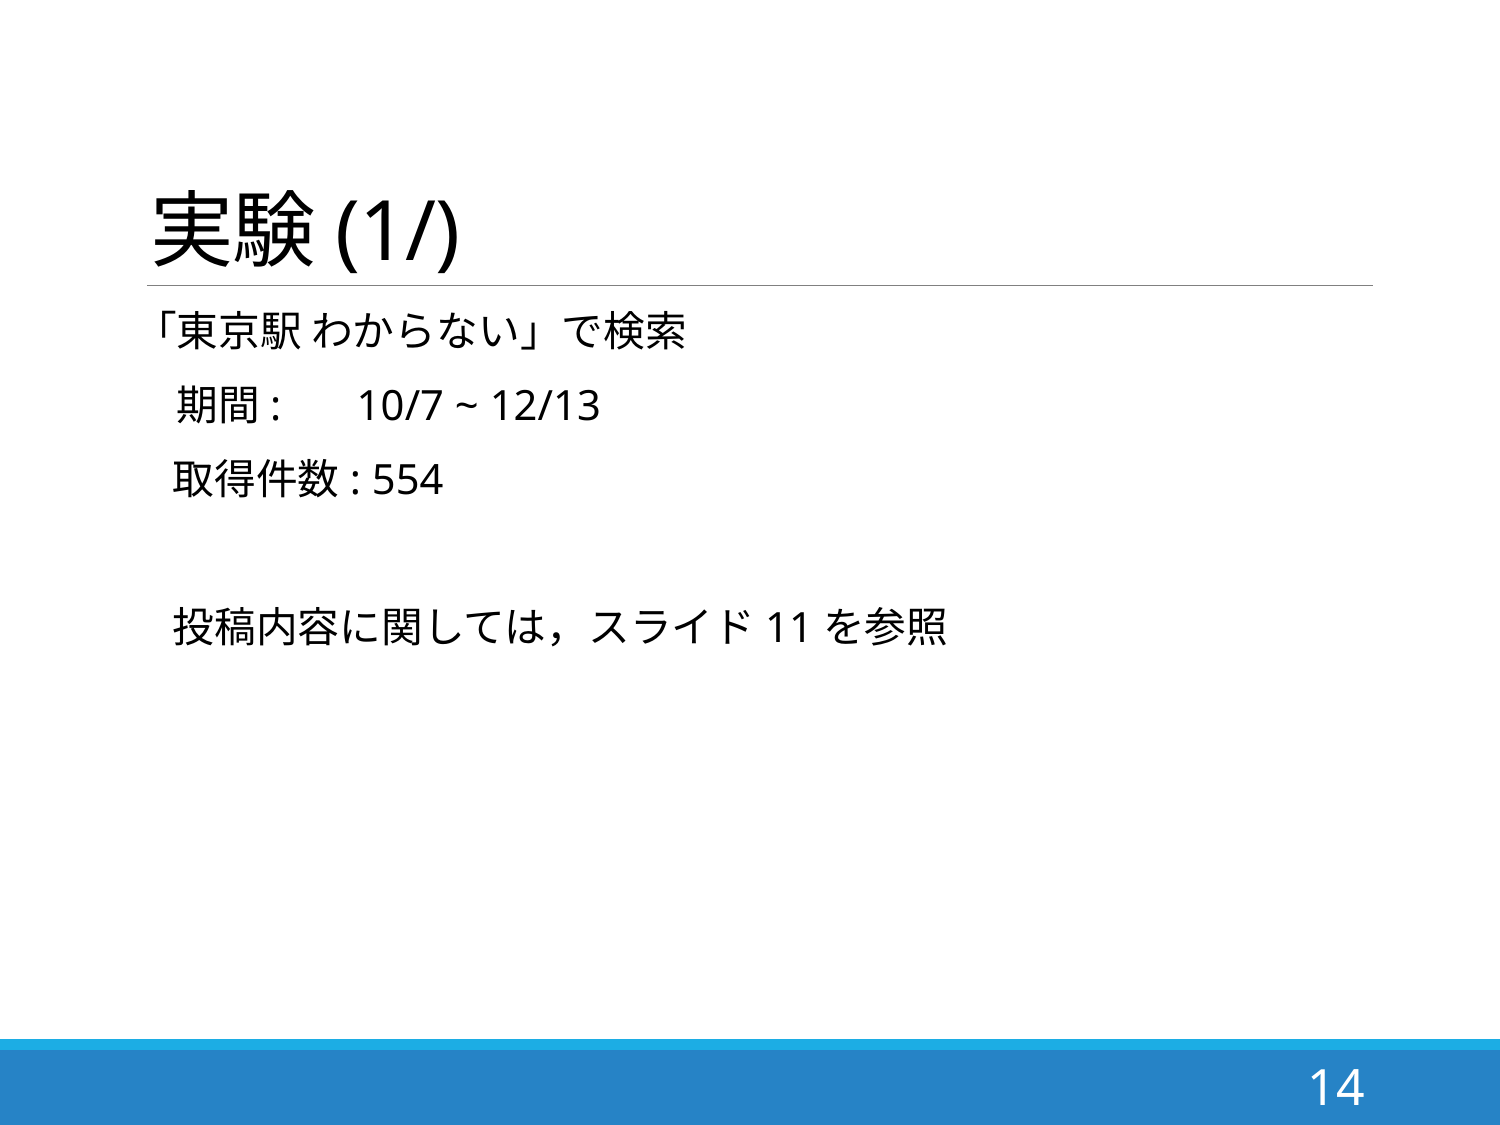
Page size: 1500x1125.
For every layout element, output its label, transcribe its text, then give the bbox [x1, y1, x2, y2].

slide_number 14 [1218, 1059, 1380, 1120]
title 実験(1/) [135, 146, 1373, 285]
list 「東京駅 わからない」で検索 期間: 10/7 ~ 12/13 取得件数: 554 投稿内容に関しては，スライド11を参照 [135, 302, 1373, 963]
